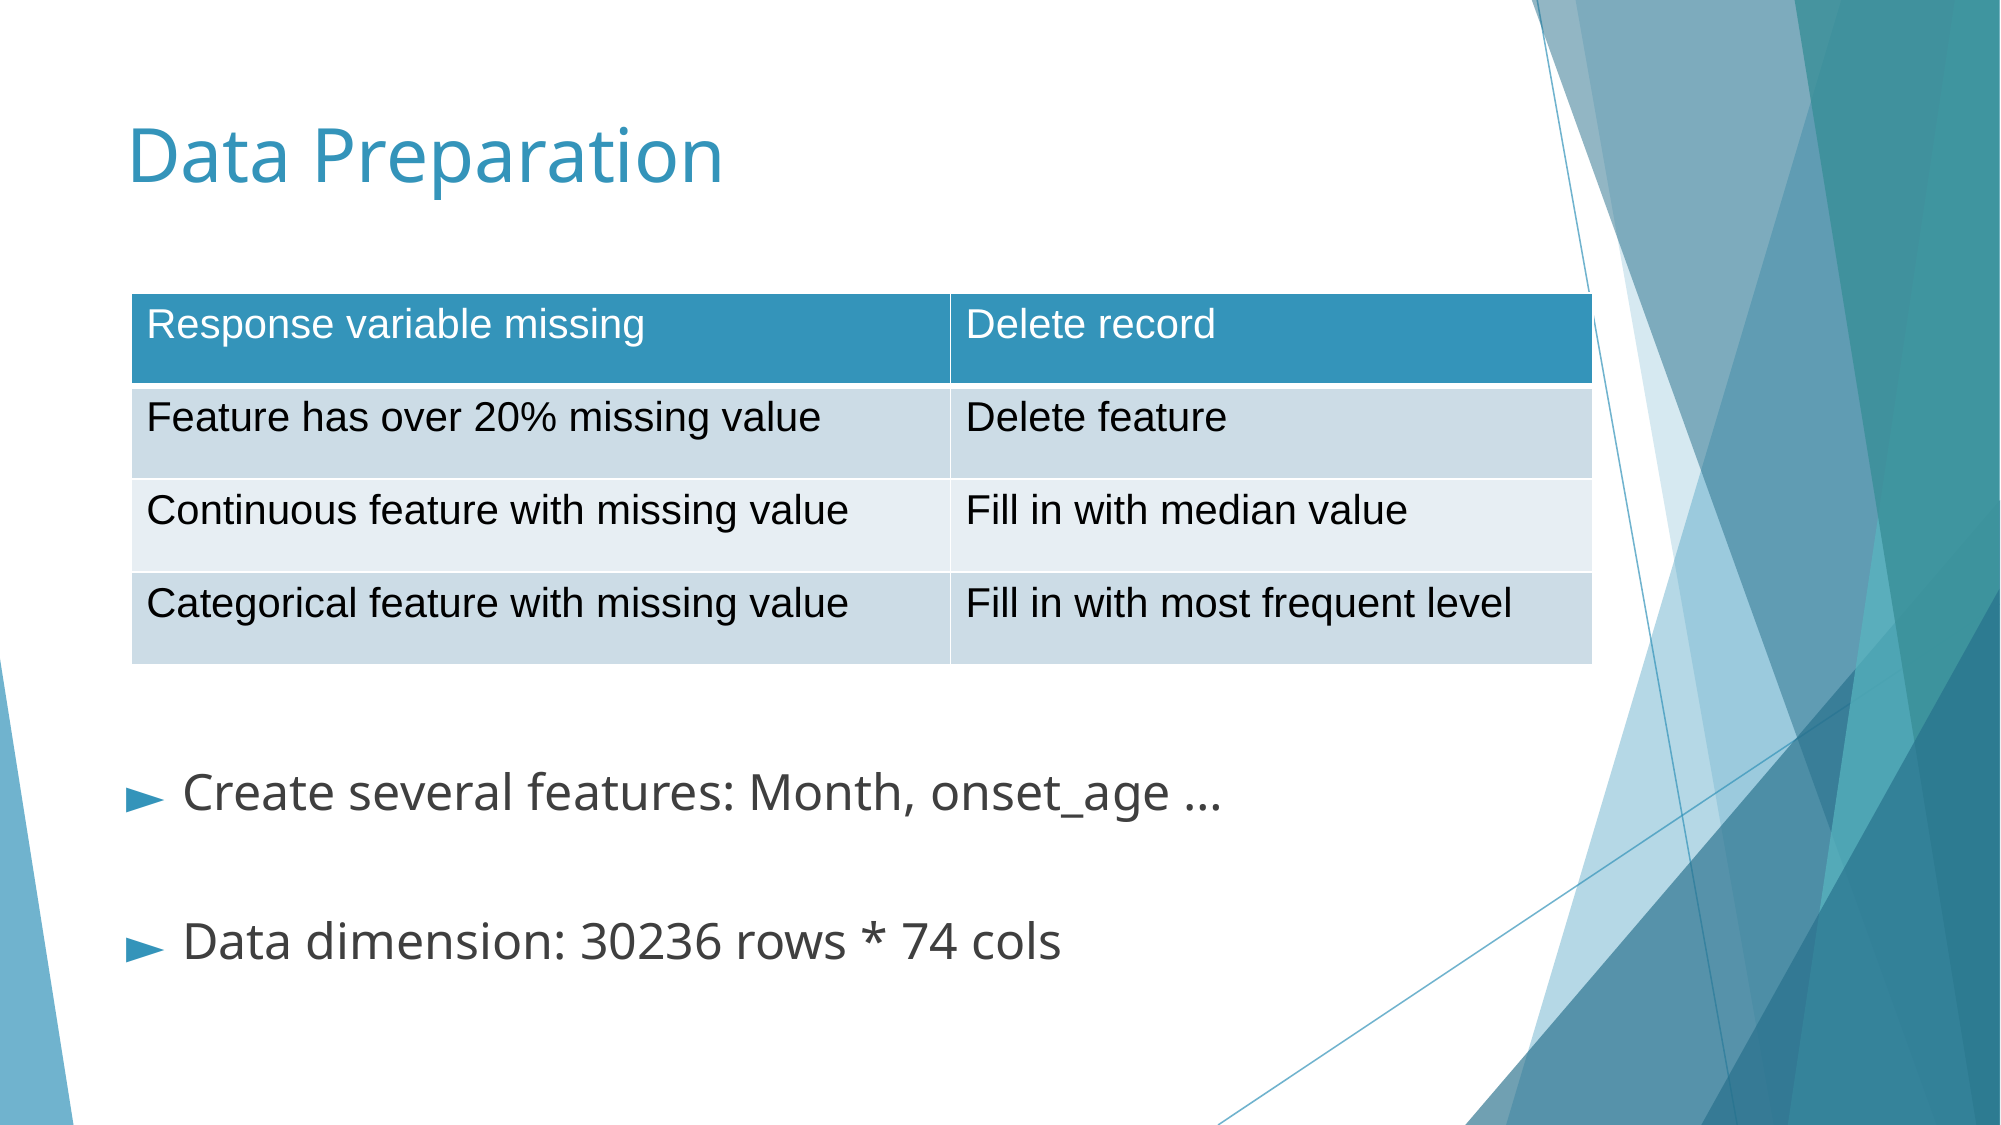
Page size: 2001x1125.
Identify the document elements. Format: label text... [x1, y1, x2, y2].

text_box Create several features: Month, onset_age … Data dimension: 30236 rows * 74 cols [111, 229, 1747, 1025]
table_cell Fill in with most frequent level [951, 573, 1592, 664]
table_header Delete record [951, 294, 1592, 383]
table_header Response variable missing [132, 294, 950, 383]
table_cell Categorical feature with missing value [132, 573, 950, 664]
table_cell Fill in with median value [951, 480, 1592, 571]
table_cell Continuous feature with missing value [132, 480, 950, 571]
table_cell Delete feature [951, 389, 1592, 478]
title Data Preparation [111, 99, 1522, 229]
table_cell Feature has over 20% missing value [132, 389, 950, 478]
